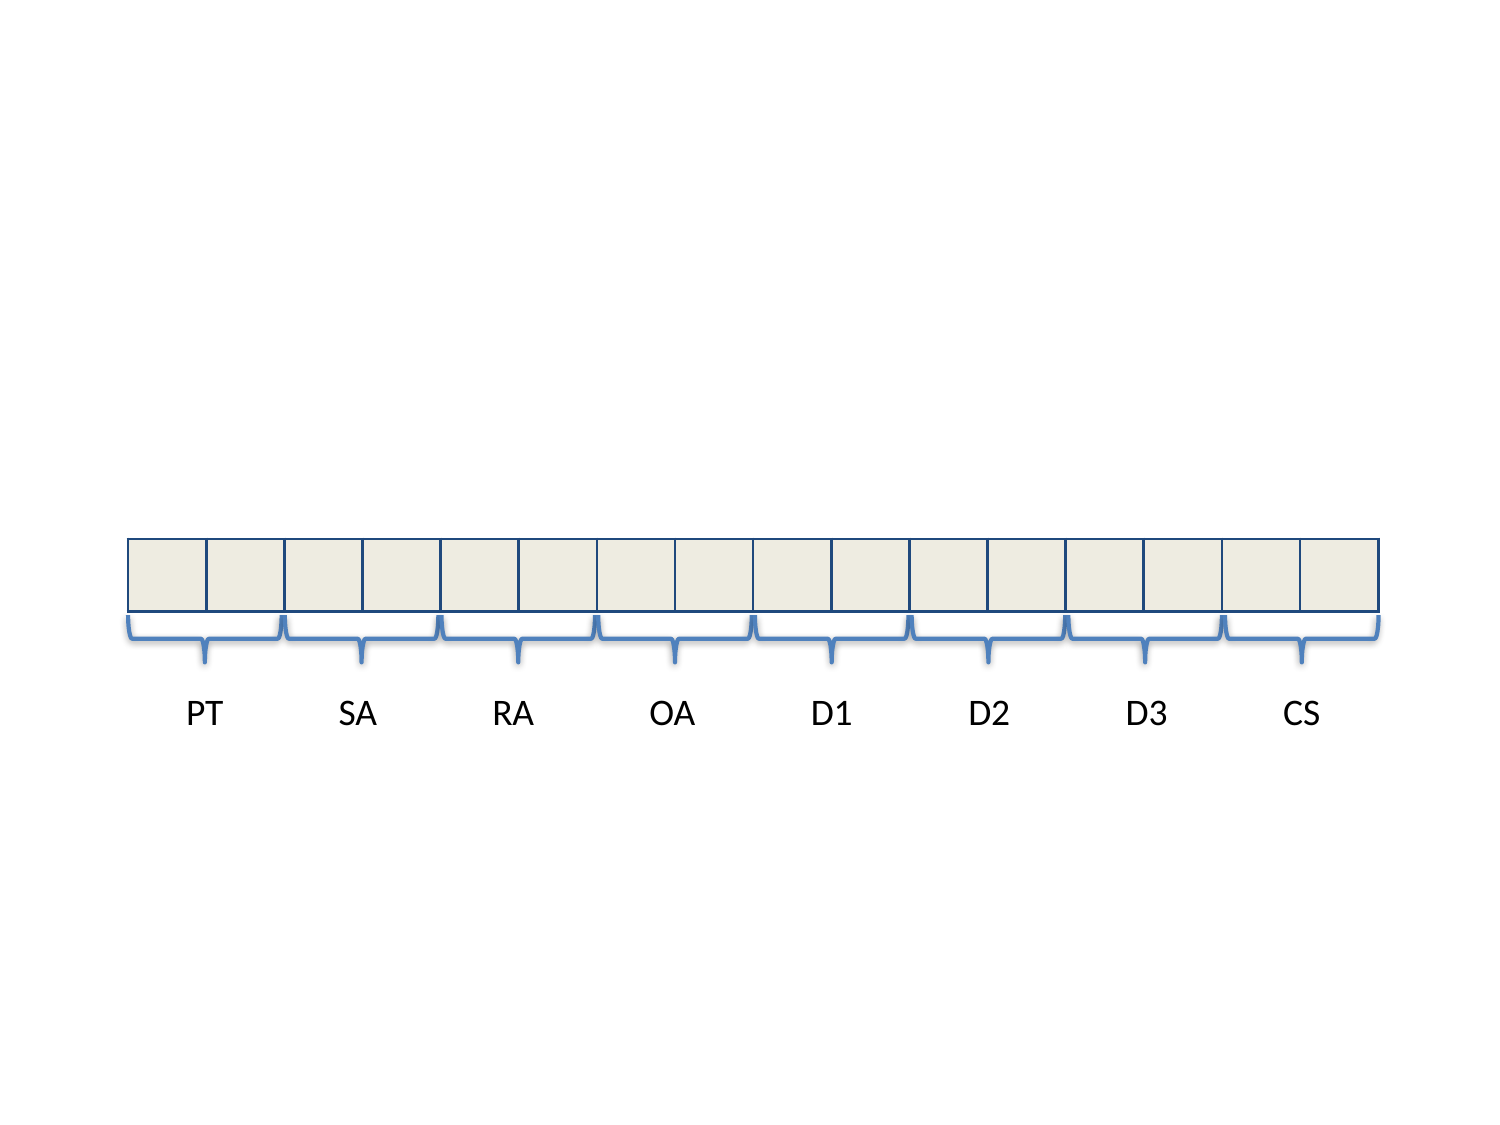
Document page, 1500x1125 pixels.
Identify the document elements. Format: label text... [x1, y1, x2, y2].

table_header [364, 540, 439, 610]
text_box [1066, 615, 1221, 665]
table_header [520, 540, 596, 610]
table_header [1223, 540, 1299, 610]
text_box [752, 615, 907, 665]
text_box D2 [953, 680, 1026, 741]
text_box RA [477, 680, 550, 741]
table_header [208, 540, 283, 610]
text_box OA [634, 680, 711, 741]
table_header [989, 540, 1064, 610]
table_header [1301, 540, 1377, 610]
table_header [1067, 540, 1142, 610]
table_header [598, 540, 674, 610]
text_box SA [323, 680, 393, 741]
text_box CS [1268, 680, 1336, 741]
text_box D1 [796, 680, 868, 741]
table_header [833, 540, 908, 610]
text_box [282, 615, 437, 665]
text_box [909, 615, 1064, 665]
table_header [286, 540, 361, 610]
text_box [439, 615, 594, 665]
text_box PT [171, 680, 239, 741]
text_box [125, 615, 281, 665]
table_header [442, 540, 517, 610]
table_header [129, 540, 205, 610]
text_box [596, 615, 751, 665]
text_box D3 [1110, 680, 1183, 741]
text_box [1222, 615, 1381, 665]
table_header [1145, 540, 1221, 610]
table_header [754, 540, 830, 610]
table_header [911, 540, 986, 610]
table_header [676, 540, 752, 610]
